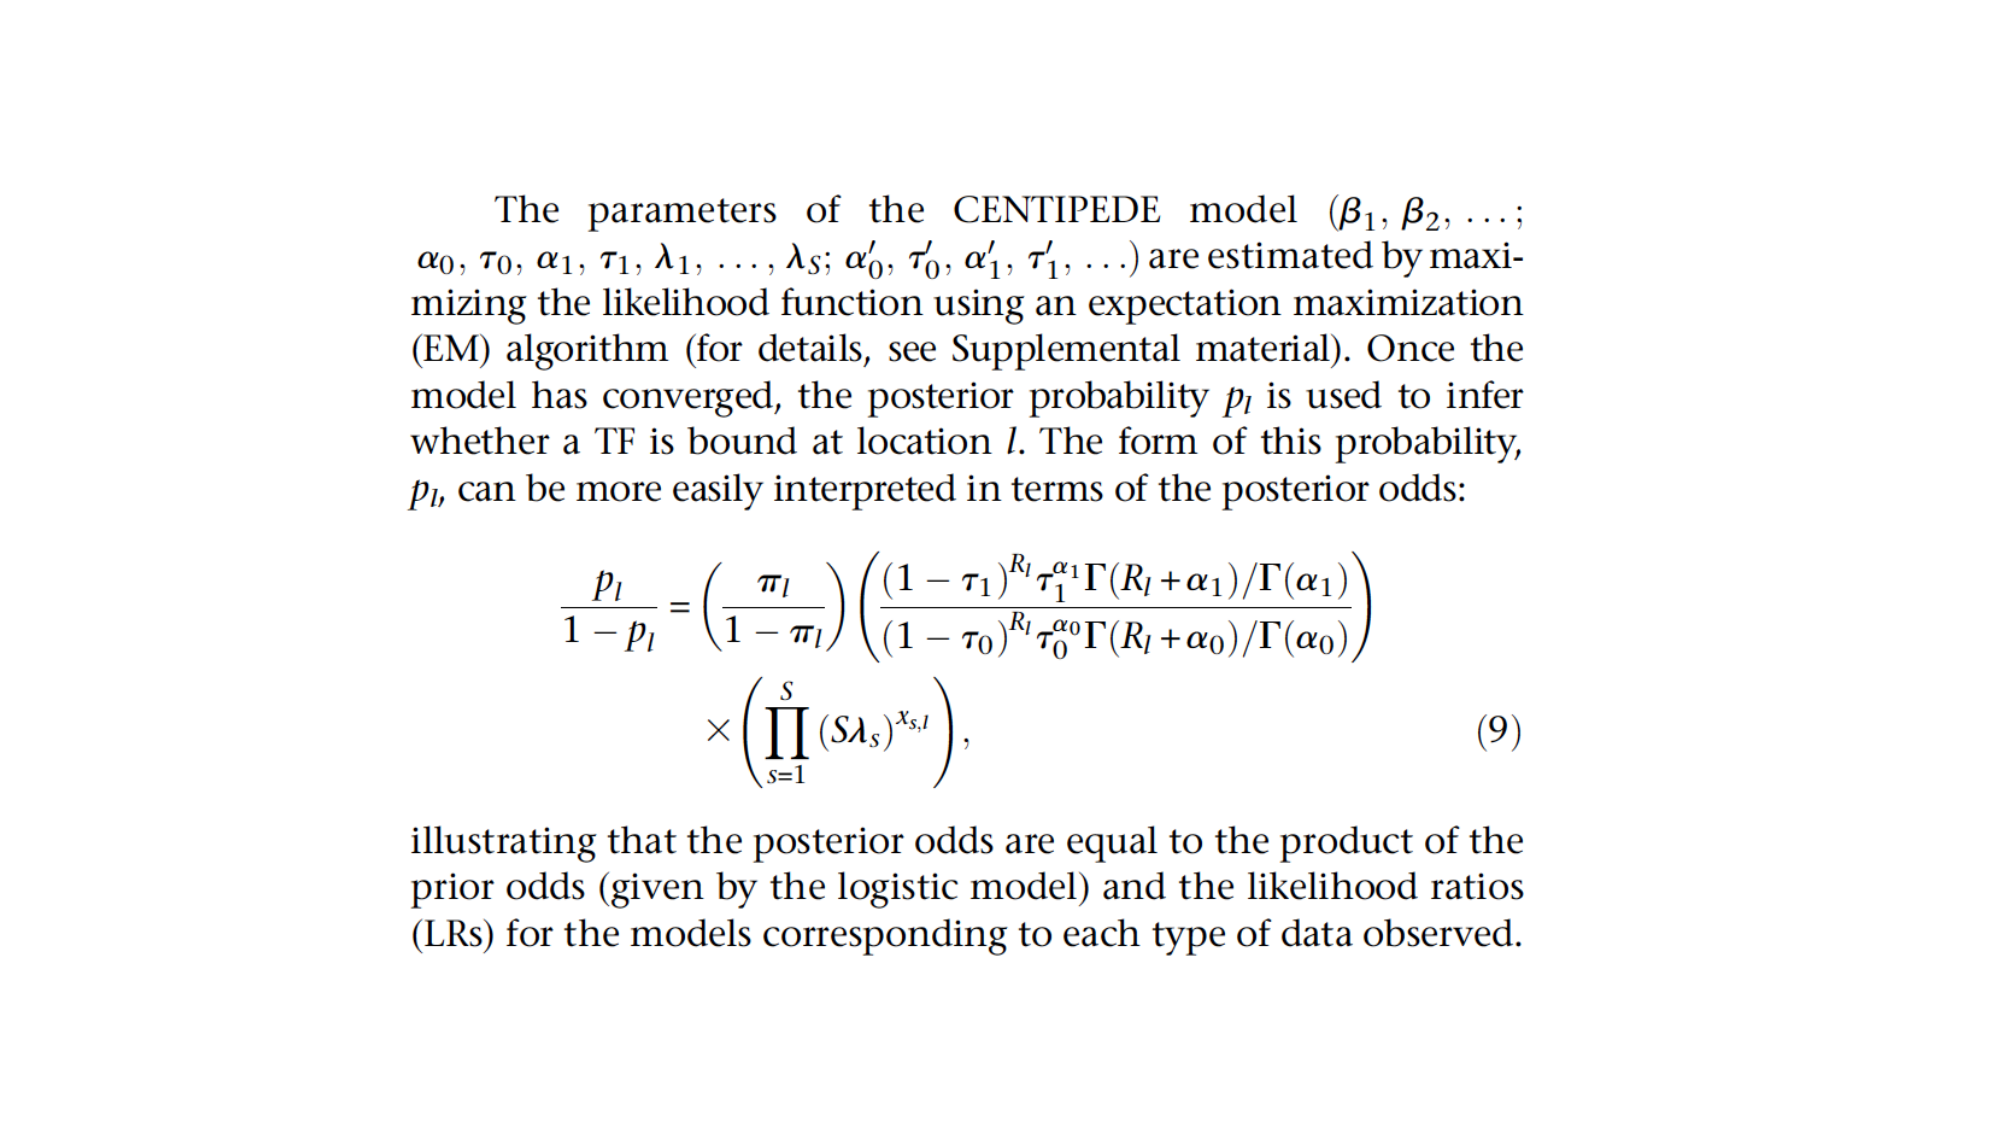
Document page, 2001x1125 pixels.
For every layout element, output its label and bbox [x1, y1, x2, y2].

picture [385, 168, 1559, 957]
